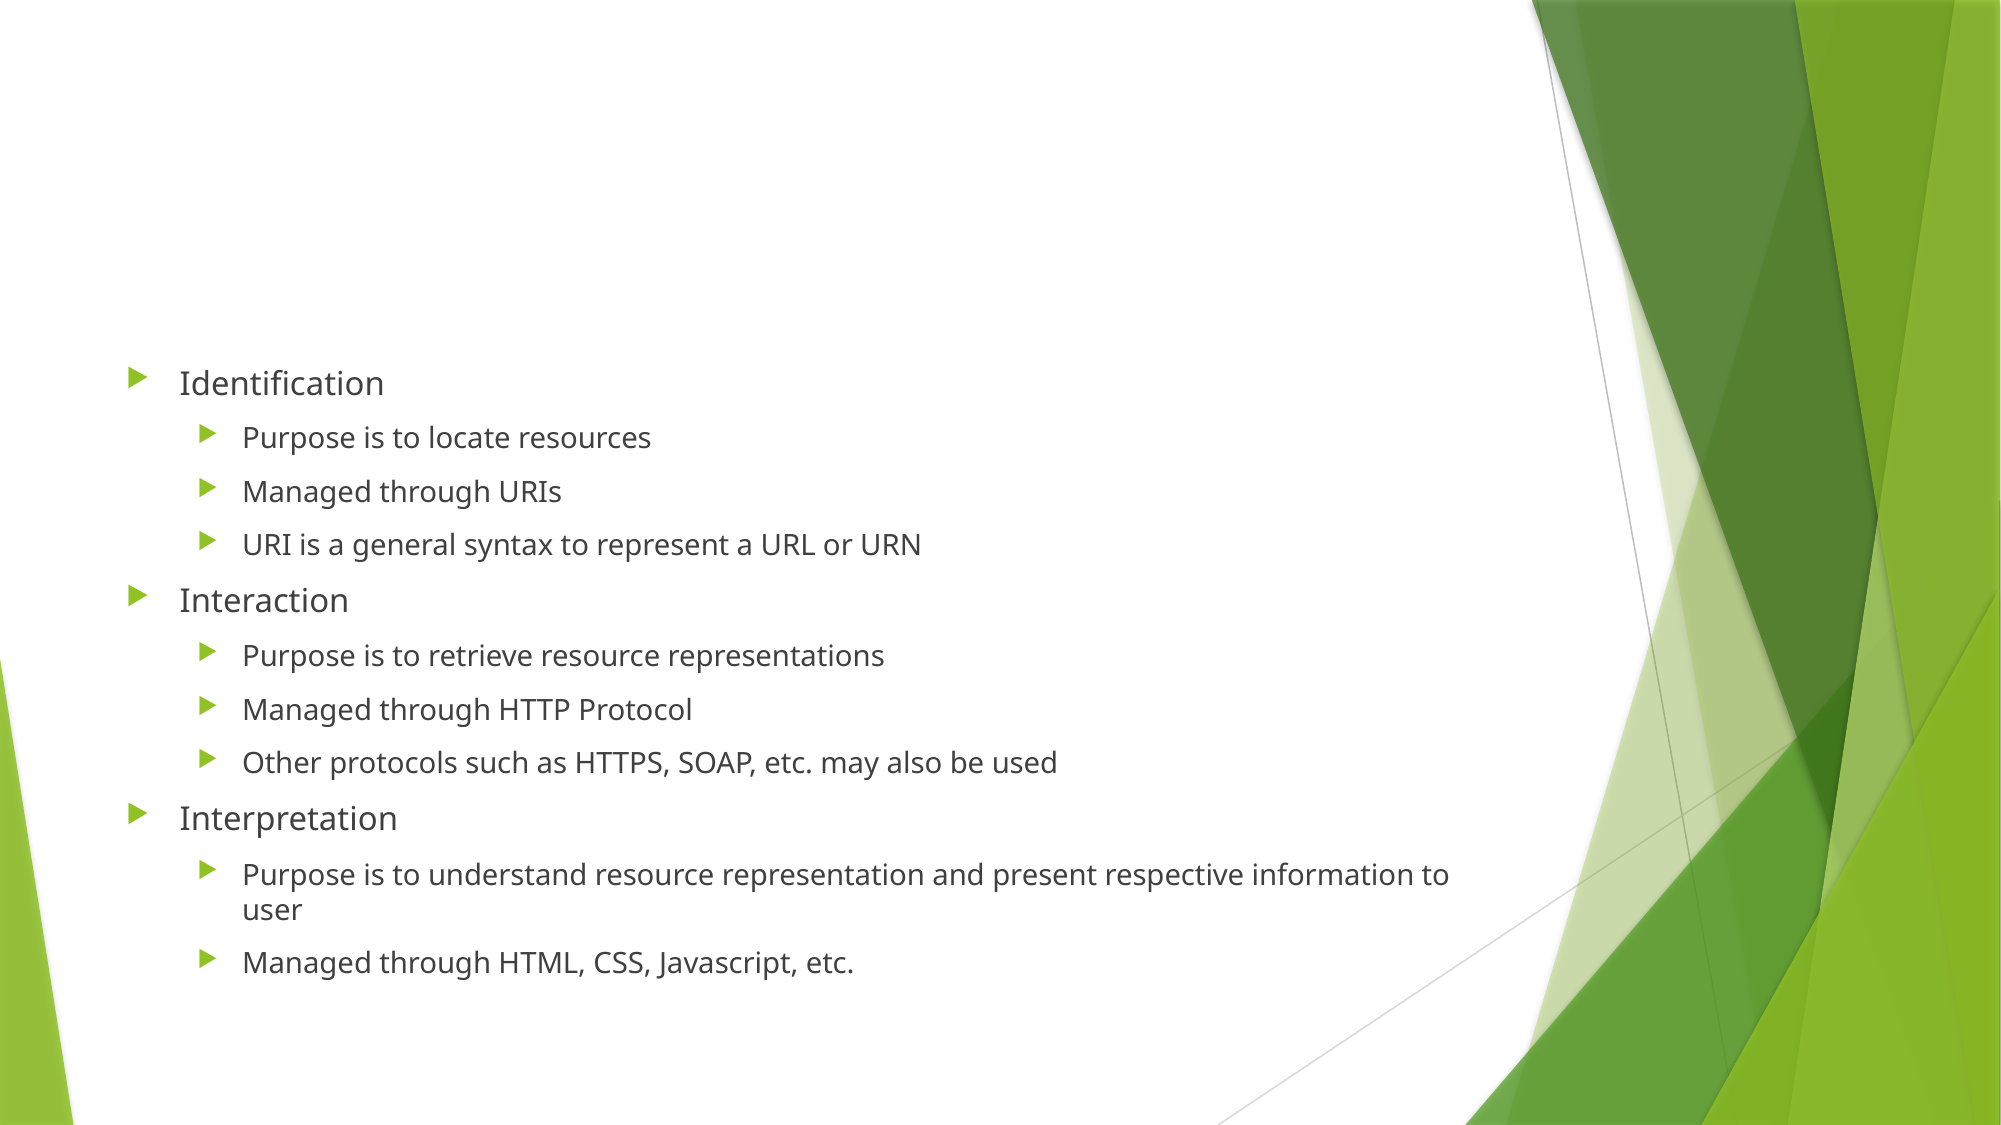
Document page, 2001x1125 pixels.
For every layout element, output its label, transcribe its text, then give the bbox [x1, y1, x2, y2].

list Identification Purpose is to locate resources Managed through URIs URI is a general syntax to represent a URL or URN Interaction Purpose is to retrieve resource representations Managed through HTTP Protocol Other protocols such as HTTPS, SOAP, etc. may also be used Interpretation Purpose is to understand resource representation and present respective information to user Managed through HTML, CSS, Javascript, etc. [111, 354, 1522, 992]
